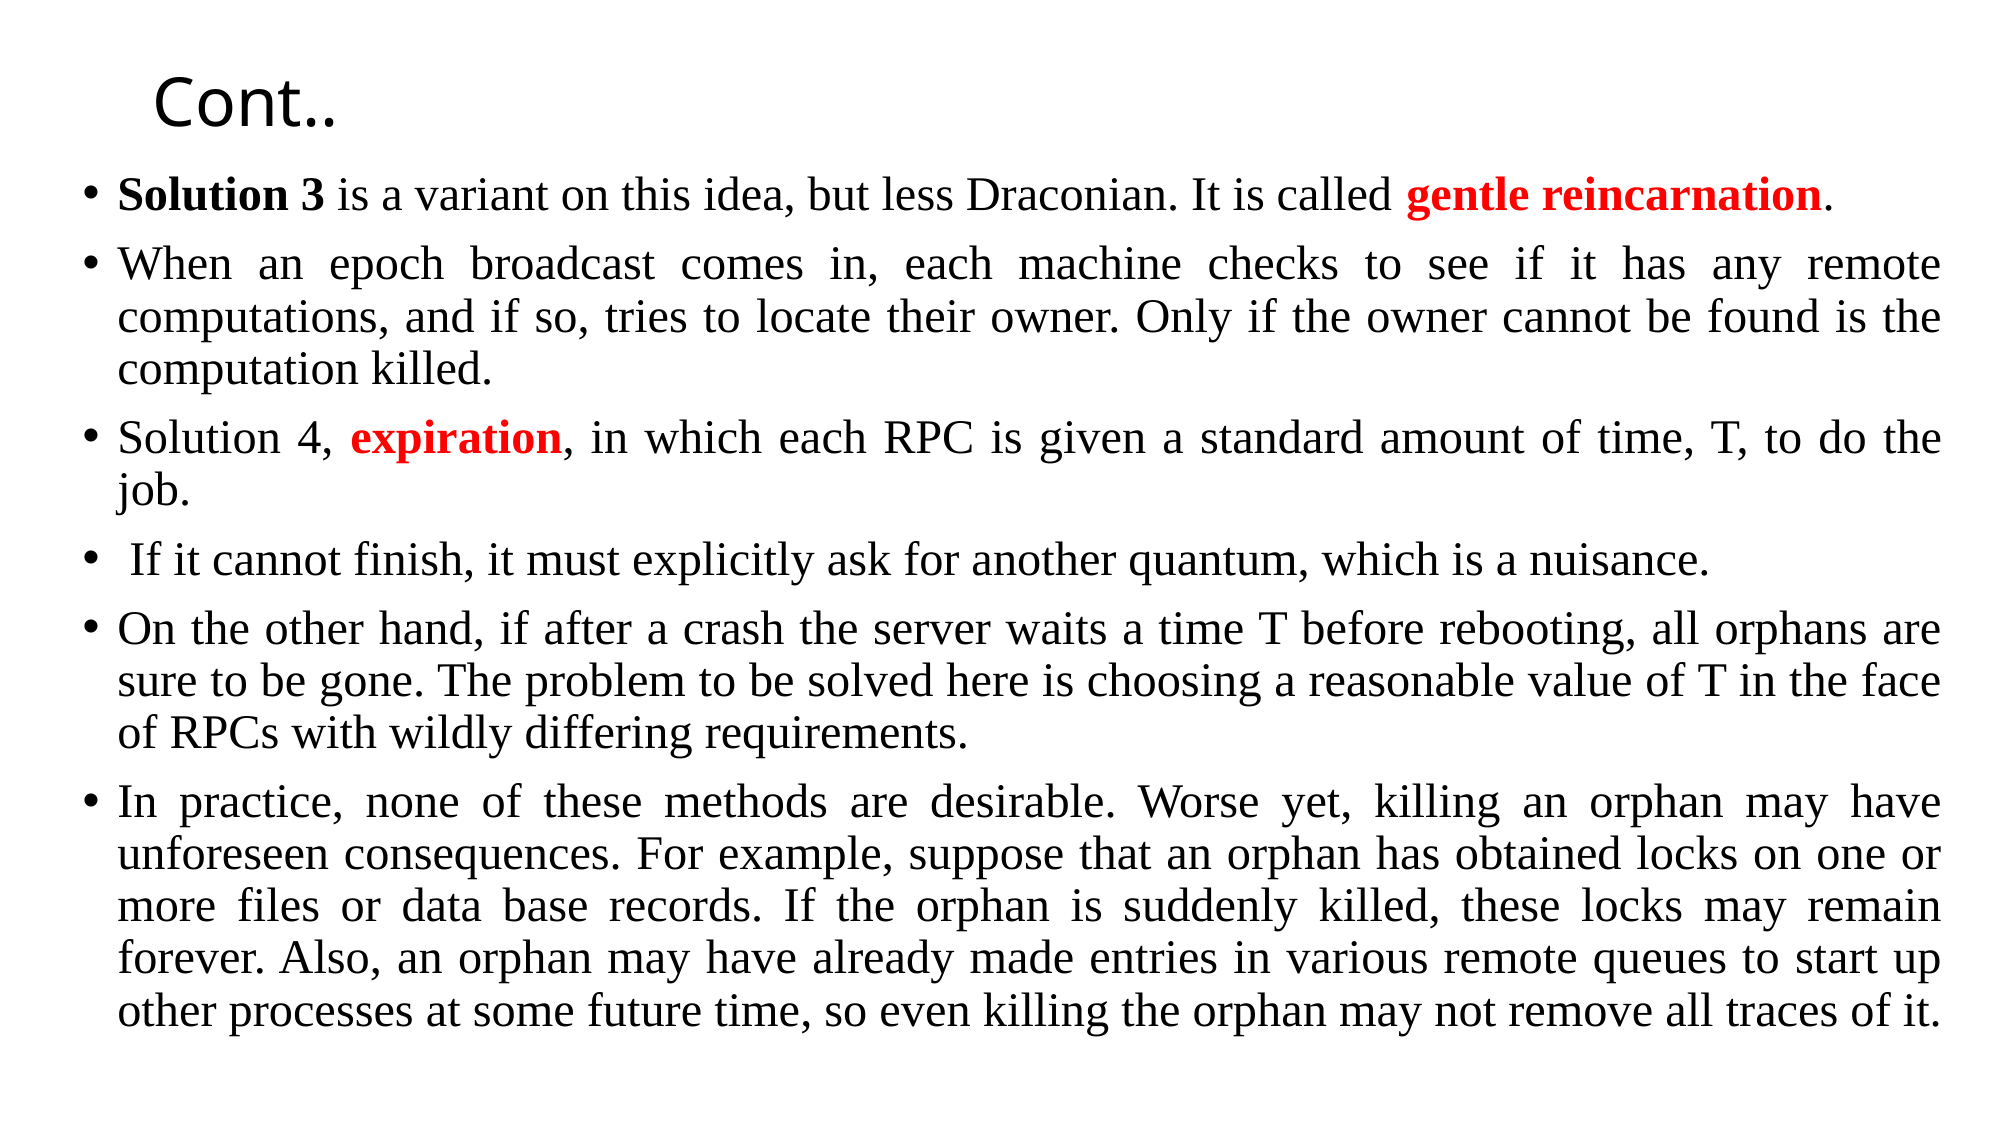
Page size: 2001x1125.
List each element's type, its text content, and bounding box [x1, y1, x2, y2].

title Cont.. [137, 59, 1863, 149]
list Solution 3 is a variant on this idea, but less Draconian. It is called gentle reincarnation. When an epoch broadcast comes in, each machine checks to see if it has any remote computations, and if so, tries to locate their owner. Only if the owner cannot be found is the computation killed. Solution 4, expiration, in which each RPC is given a standard amount of time, T, to do the job. If it cannot finish, it must explicitly ask for another quantum, which is a nuisance. On the other hand, if after a crash the server waits a time T before rebooting, all orphans are sure to be gone. The problem to be solved here is choosing a reasonable value of T in the face of RPCs with wildly differing requirements. In practice, none of these methods are desirable. Worse yet, killing an orphan may have unforeseen consequences. For example, suppose that an orphan has obtained locks on one or more files or data base records. If the orphan is suddenly killed, these locks may remain forever. Also, an orphan may have already made entries in various remote queues to start up other processes at some future time, so even killing the orphan may not remove all traces of it. [67, 161, 1961, 1075]
